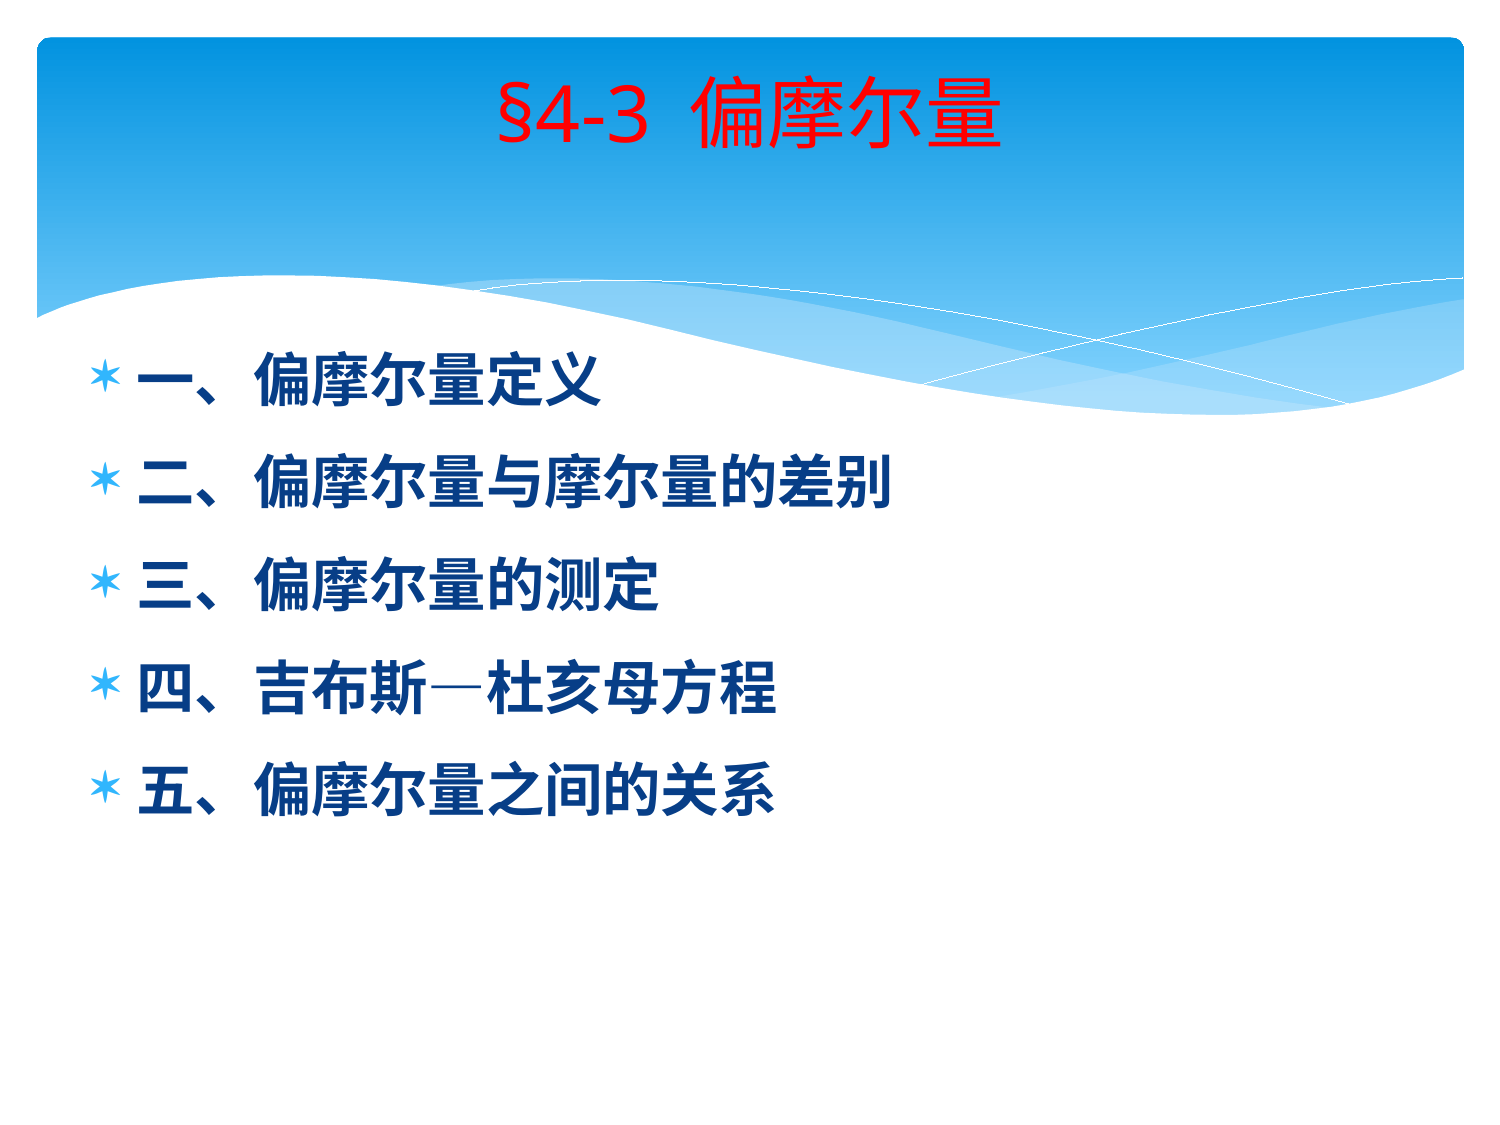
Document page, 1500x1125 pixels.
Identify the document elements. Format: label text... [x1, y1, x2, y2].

title §4-3 偏摩尔量 [75, 55, 1425, 261]
list 一、偏摩尔量定义 二、偏摩尔量与摩尔量的差别 三、偏摩尔量的测定 四、吉布斯—杜亥母方程 五、偏摩尔量之间的关系 [76, 314, 1304, 976]
